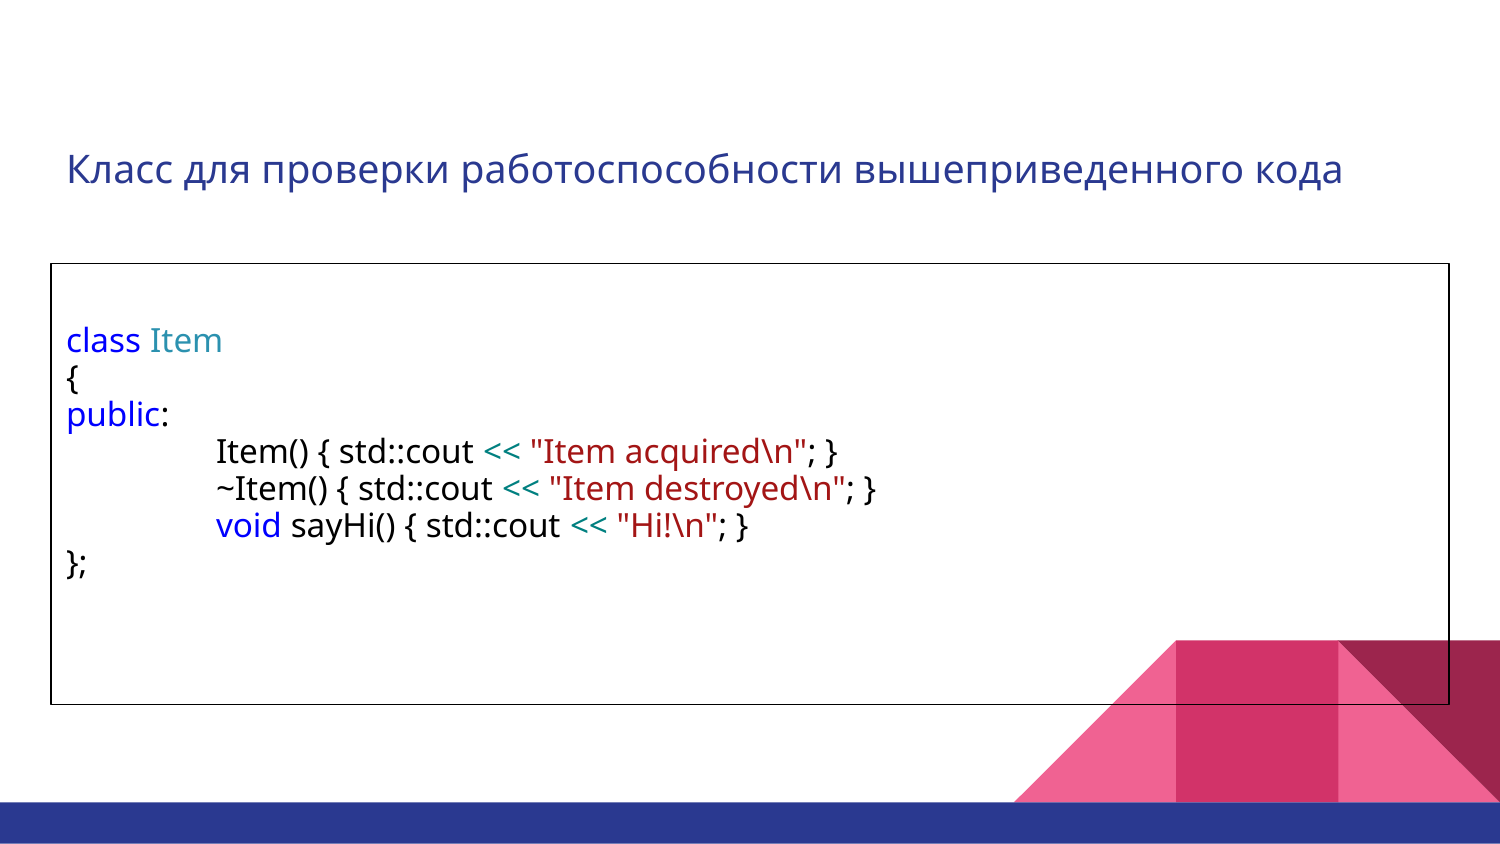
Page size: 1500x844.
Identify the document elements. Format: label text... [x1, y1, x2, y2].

title Класс для проверки работоспособности вышеприведенного кода [51, 128, 1449, 229]
list class Item { public: Item() { std::cout << "Item acquired\n"; } ~Item() { std::cout << "Item destroyed\n"; } void sayHi() { std::cout << "Hi!\n"; } }; [51, 263, 1449, 705]
